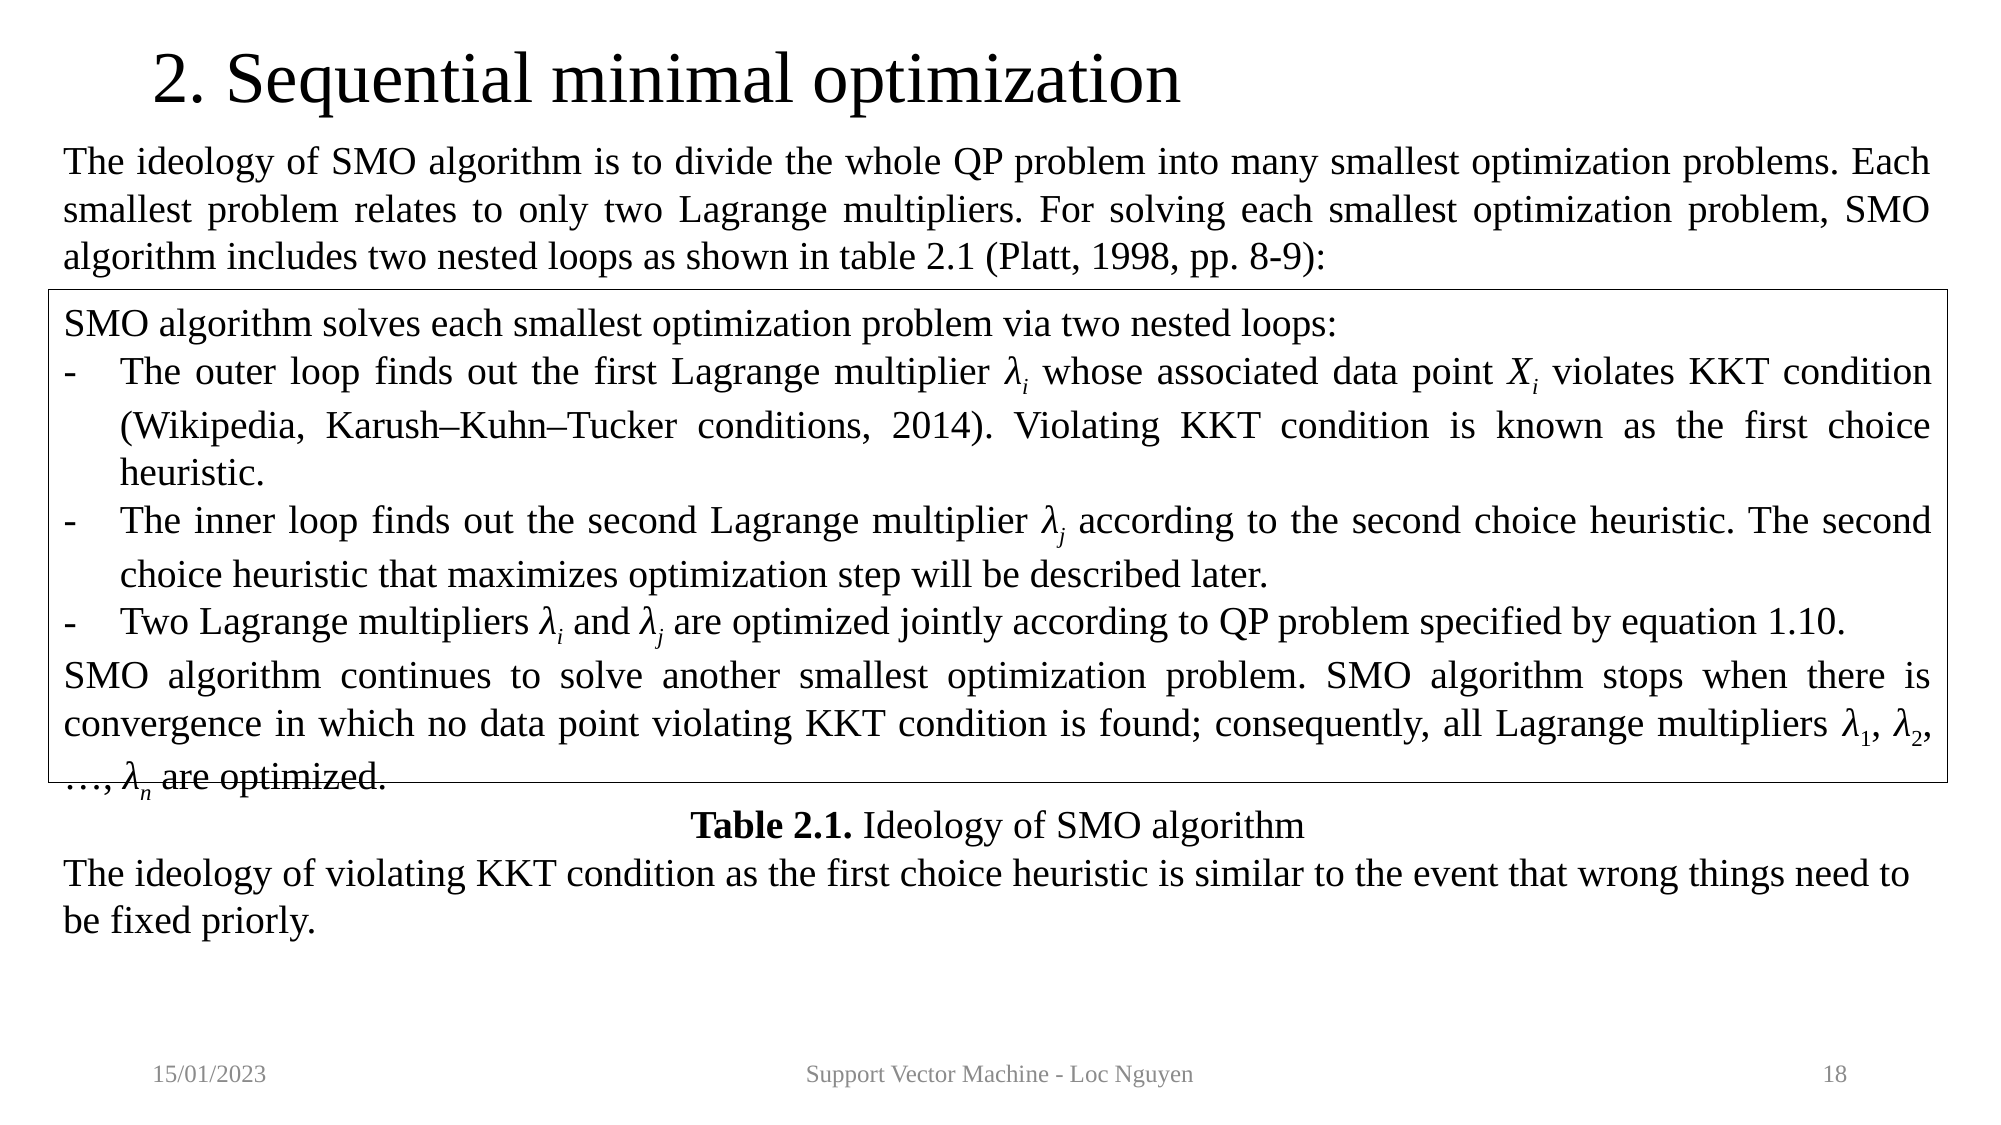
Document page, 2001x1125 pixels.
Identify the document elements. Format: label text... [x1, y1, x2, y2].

slide_number 18 [1412, 1042, 1863, 1103]
list SMO algorithm solves each smallest optimization problem via two nested loops: The outer loop finds out the first Lagrange multiplier λi whose associated data point Xi violates KKT condition (Wikipedia, Karush–Kuhn–Tucker conditions, 2014). Violating KKT condition is known as the first choice heuristic. The inner loop finds out the second Lagrange multiplier λj according to the second choice heuristic. The second choice heuristic that maximizes optimization step will be described later. Two Lagrange multipliers λi and λj are optimized jointly according to QP problem specified by equation 1.10. SMO algorithm continues to solve another smallest optimization problem. SMO algorithm stops when there is convergence in which no data point violating KKT condition is found; consequently, all Lagrange multipliers λ1, λ2,…, λn are optimized. [48, 289, 1948, 783]
title 2. Sequential minimal optimization [137, 19, 1863, 127]
text_box Table 2.1. Ideology of SMO algorithm The ideology of violating KKT condition as the first choice heuristic is similar to the event that wrong things need to be fixed priorly. [48, 791, 1948, 950]
footer Support Vector Machine - Loc Nguyen [662, 1042, 1338, 1103]
text_box The ideology of SMO algorithm is to divide the whole QP problem into many smallest optimization problems. Each smallest problem relates to only two Lagrange multipliers. For solving each smallest optimization problem, SMO algorithm includes two nested loops as shown in table 2.1 (Platt, 1998, pp. 8-9): [48, 127, 1948, 285]
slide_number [137, 1042, 588, 1103]
